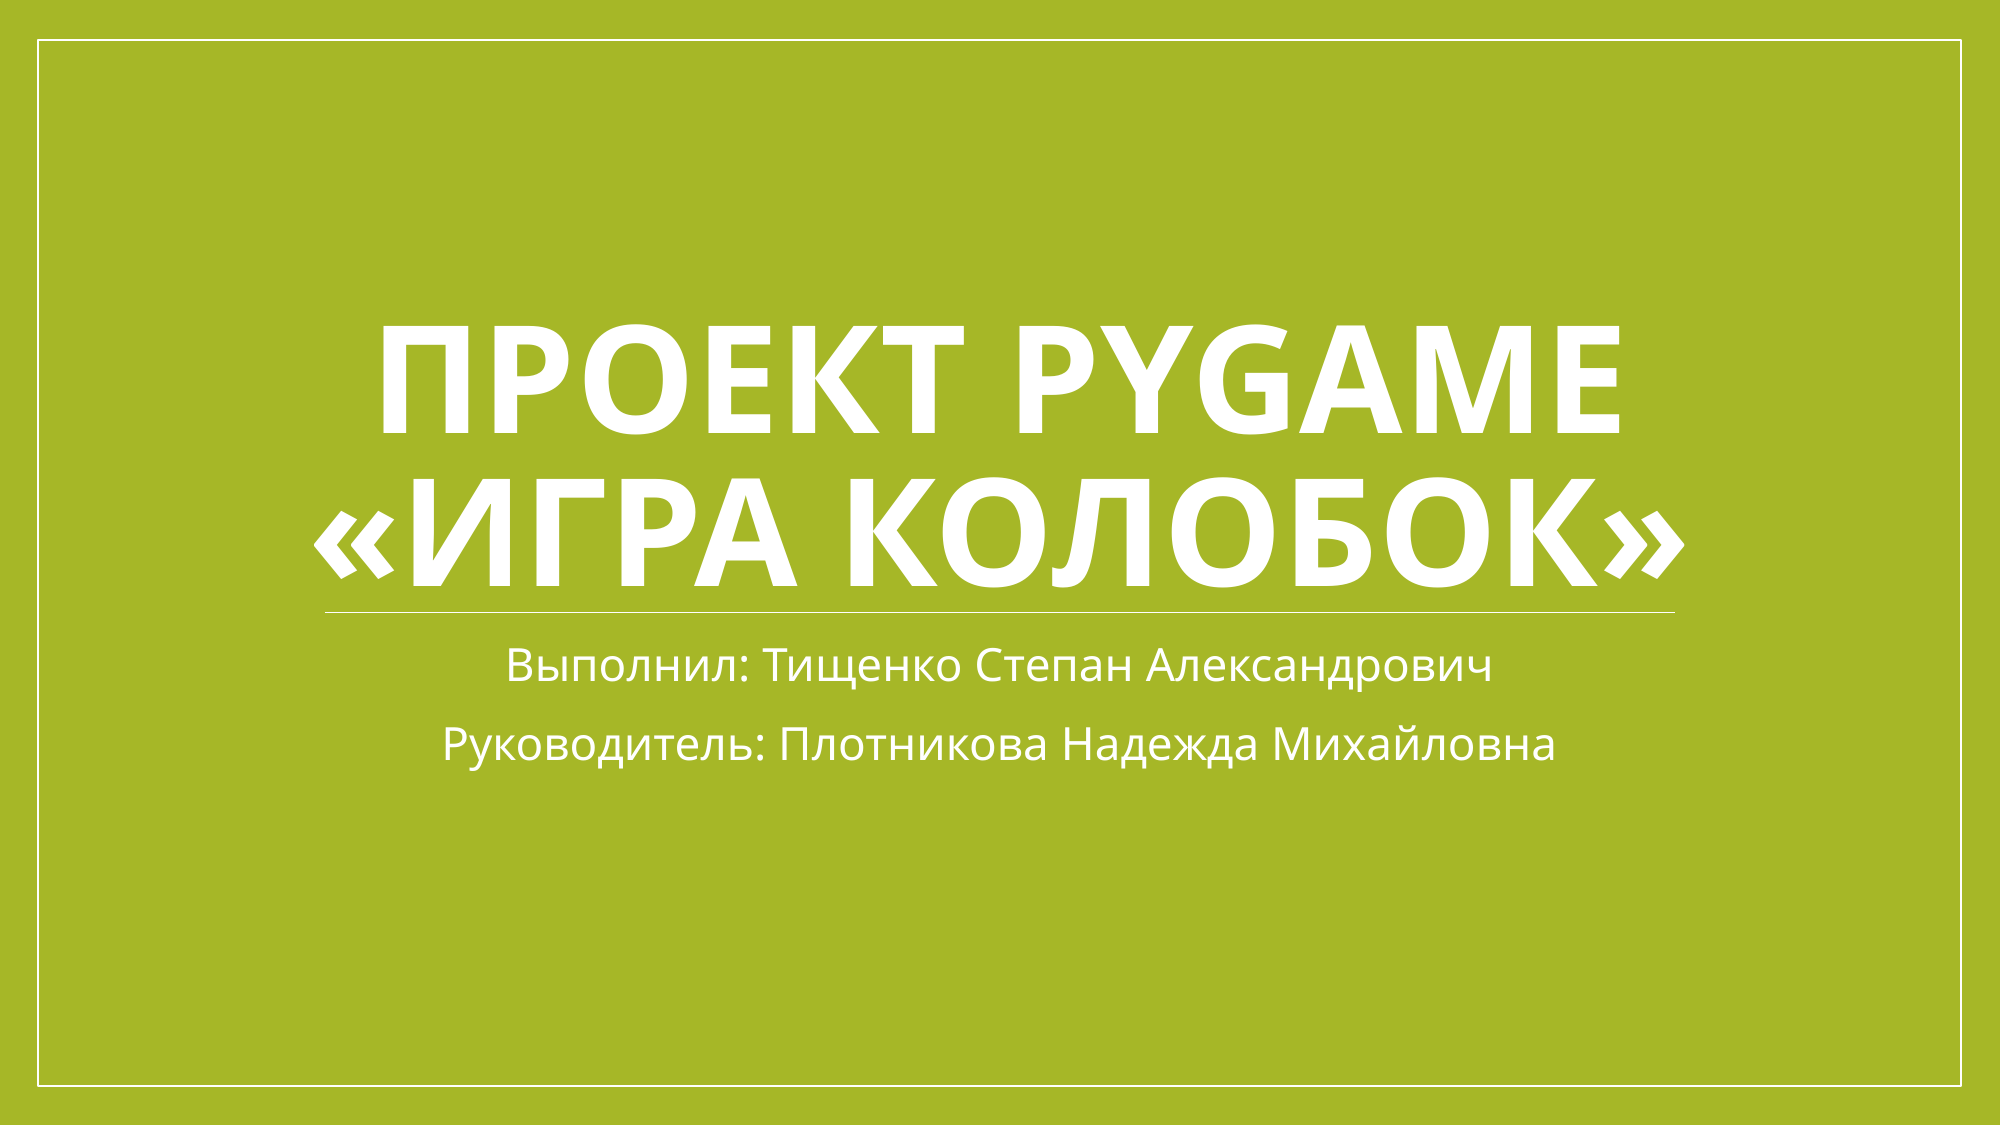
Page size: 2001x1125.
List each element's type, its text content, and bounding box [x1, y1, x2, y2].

title Проект Pygame «Игра Колобок» [182, 144, 1818, 625]
subtitle Выполнил: Тищенко Степан Александрович Руководитель: Плотникова Надежда Михайловна [280, 634, 1719, 863]
